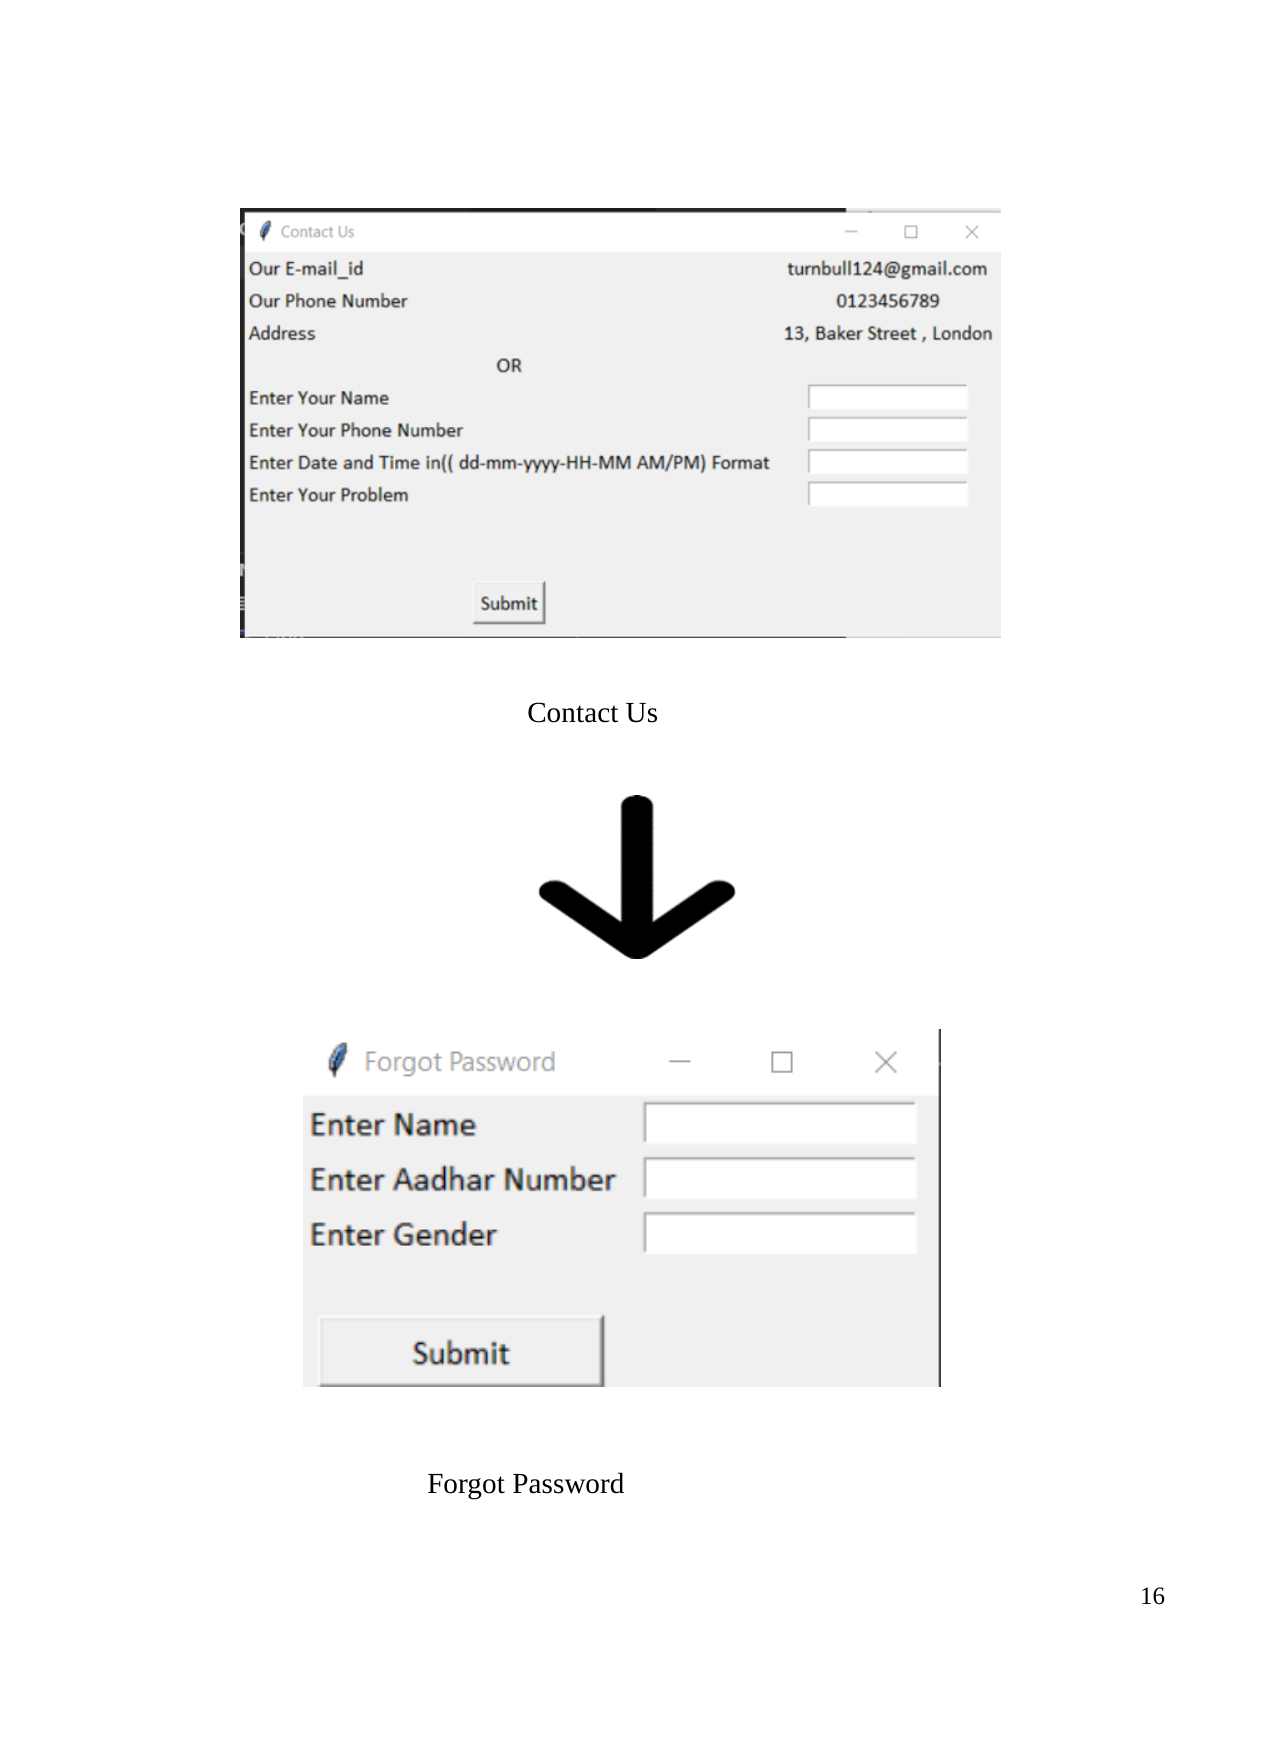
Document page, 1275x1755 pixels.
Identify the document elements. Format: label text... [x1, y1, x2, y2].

text_box 16 [1125, 1572, 1181, 1617]
picture [538, 795, 737, 959]
text_box Contact Us [512, 686, 1174, 737]
text_box Forgot Password [412, 1457, 1027, 1507]
picture [239, 208, 1001, 638]
picture [303, 1029, 941, 1387]
